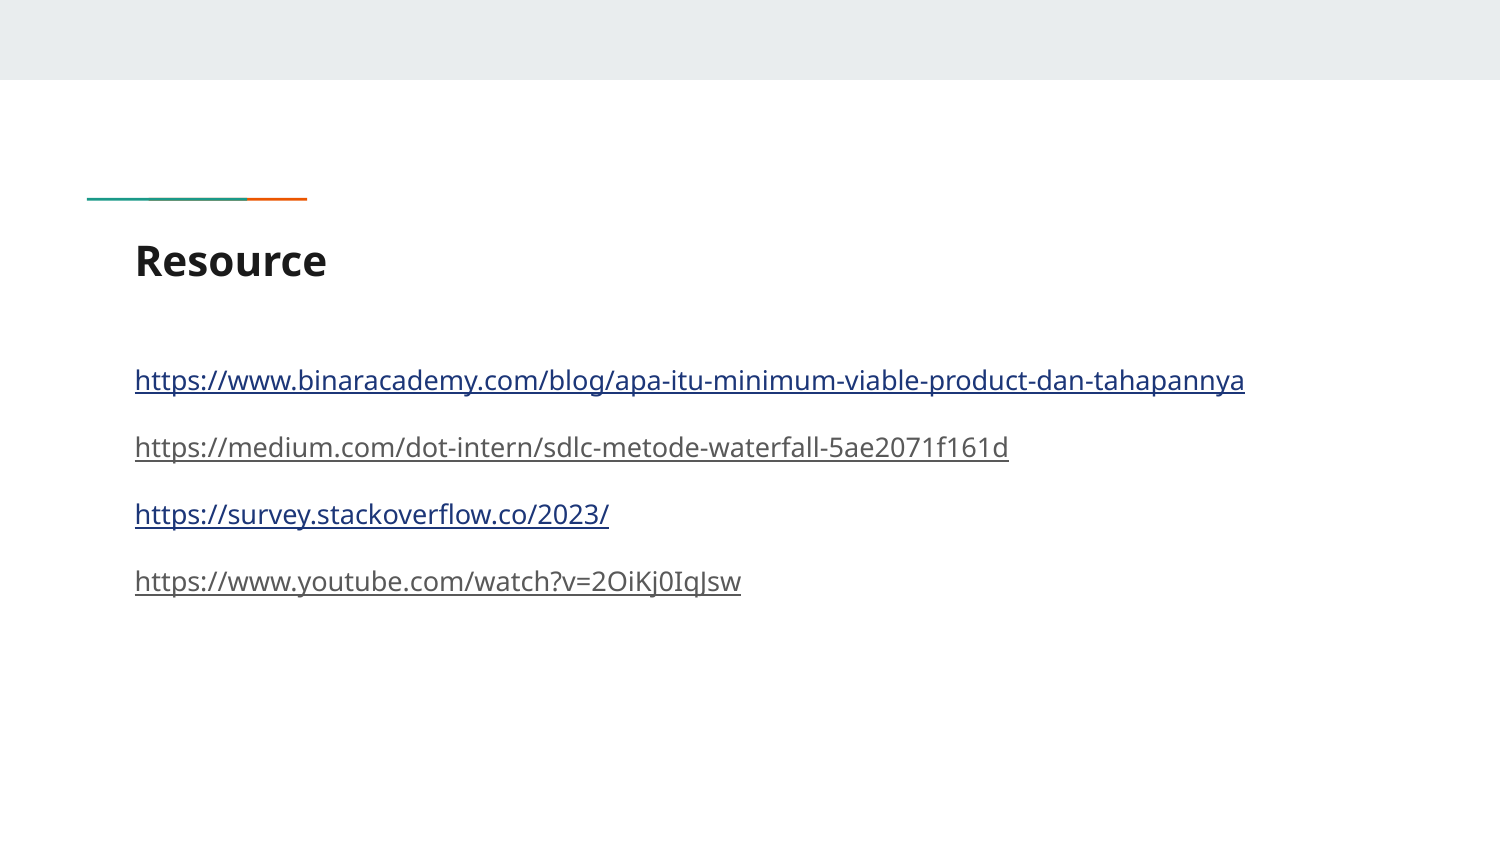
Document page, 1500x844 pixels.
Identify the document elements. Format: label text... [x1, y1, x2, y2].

list https://www.binaracademy.com/blog/apa-itu-minimum-viable-product-dan-tahapannya https://medium.com/dot-intern/sdlc-metode-waterfall-5ae2071f161d https://survey.stackoverflow.co/2023/ https://www.youtube.com/watch?v=2OiKj0IqJsw [119, 341, 1381, 712]
title Resource [119, 216, 1381, 305]
